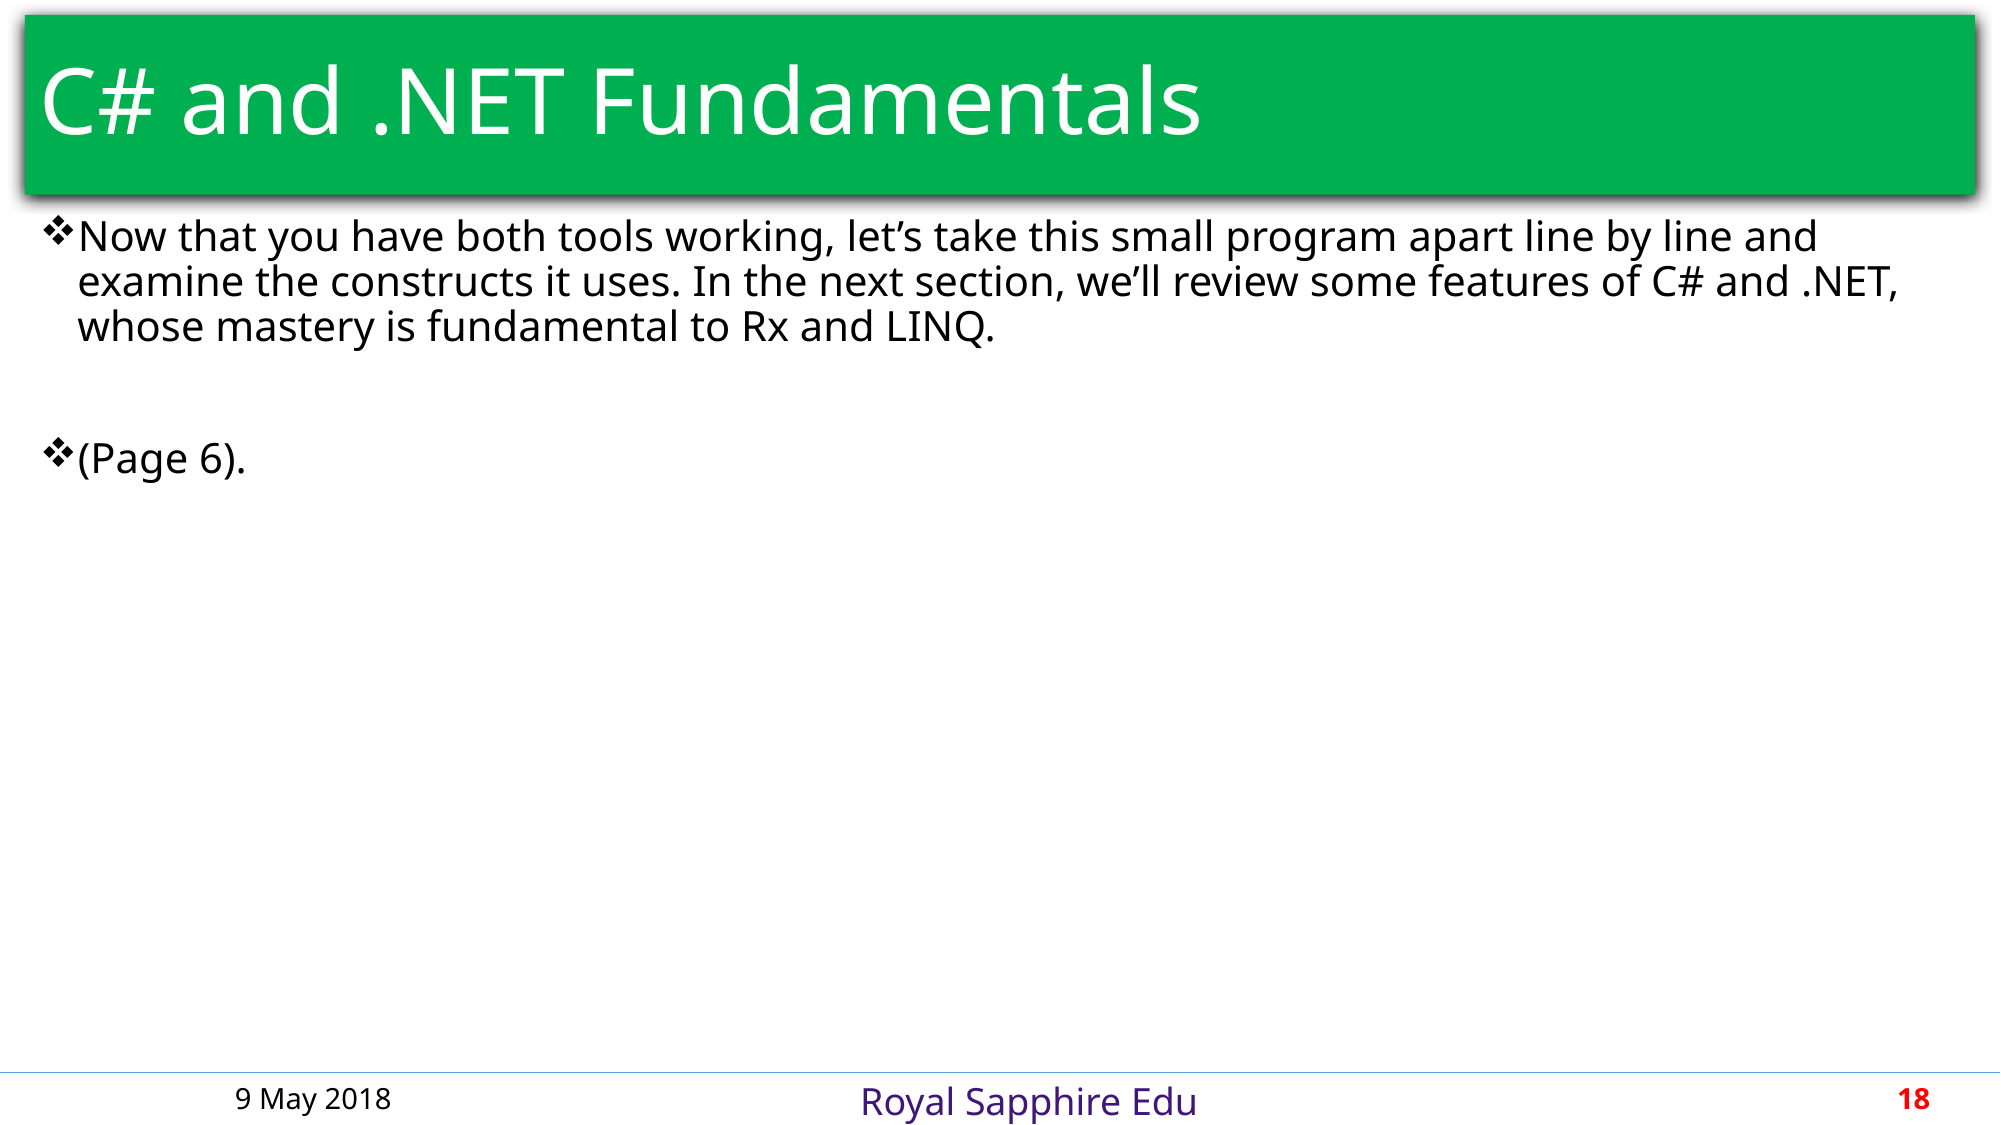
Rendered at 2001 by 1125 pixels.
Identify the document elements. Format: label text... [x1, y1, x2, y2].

title C# and .NET Fundamentals [24, 14, 1975, 195]
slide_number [220, 1072, 671, 1115]
list Now that you have both tools working, let’s take this small program apart line by line and examine the constructs it uses. In the next section, we’ll review some features of C# and .NET, whose mastery is fundamental to Rx and LINQ. (Page 6). [24, 208, 1975, 1063]
slide_number 18 [1495, 1072, 1946, 1115]
